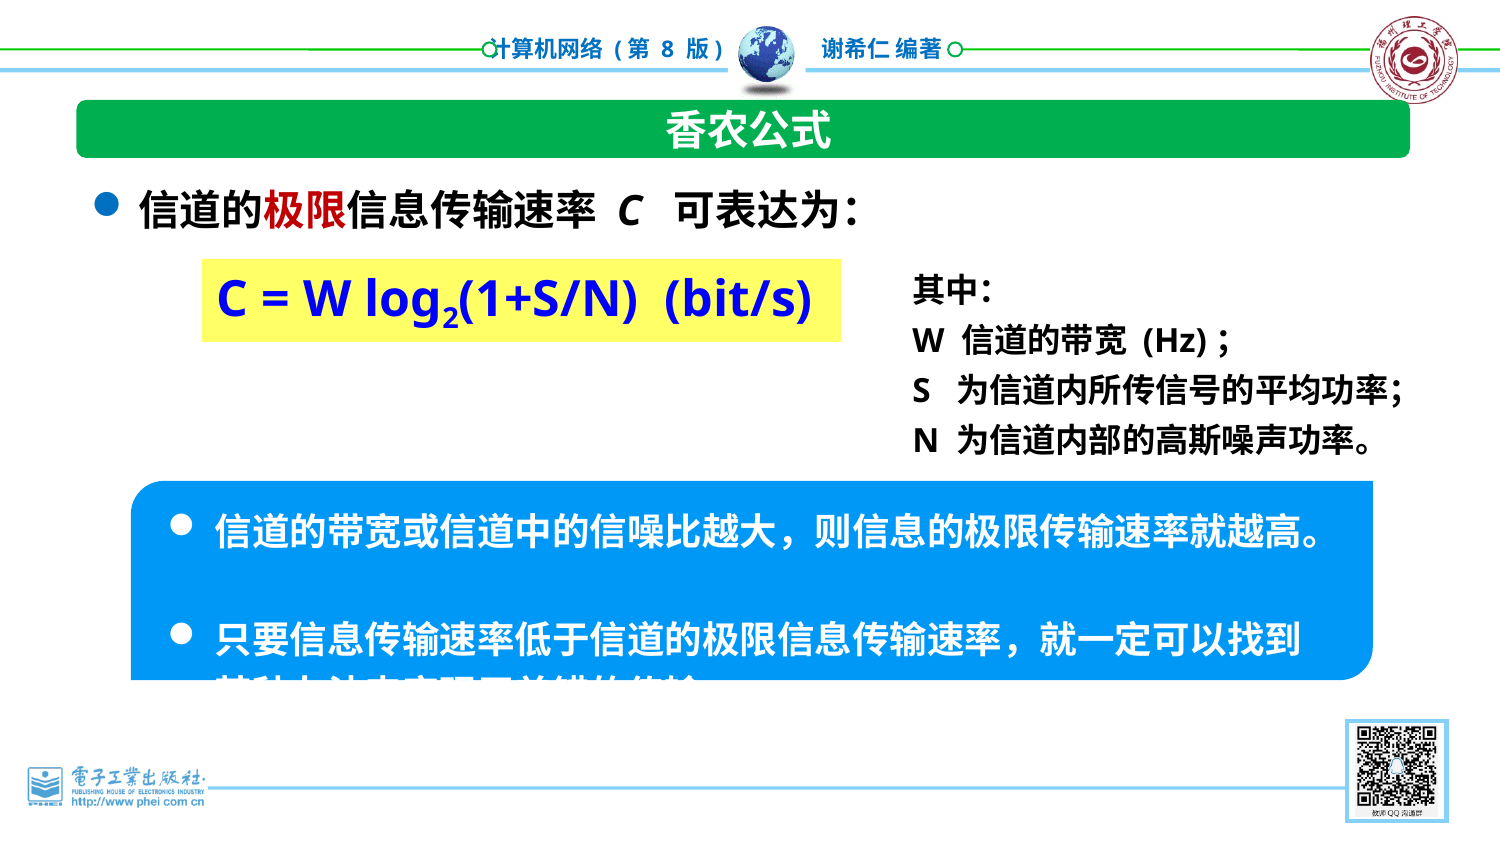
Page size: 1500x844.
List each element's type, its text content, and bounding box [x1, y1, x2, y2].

list 信道的极限信息传输速率 C 可表达为： [76, 158, 1410, 712]
picture [1355, 724, 1438, 817]
text_box 信道的带宽或信道中的信噪比越大，则信息的极限传输速率就越高。 只要信息传输速率低于信道的极限信息传输速率，就一定可以找到某种办法来实现无差错的传输。 [152, 490, 1343, 723]
text_box [128, 478, 1375, 683]
text_box C = W log2(1+S/N) (bit/s) [202, 258, 842, 342]
picture [736, 24, 796, 99]
picture [1370, 16, 1458, 104]
list 香农公式 [204, 99, 1293, 158]
picture [23, 764, 208, 809]
text_box 其中： W 信道的带宽 (Hz)； S 为信道内所传信号的平均功率； N 为信道内部的高斯噪声功率。 [897, 251, 1494, 467]
